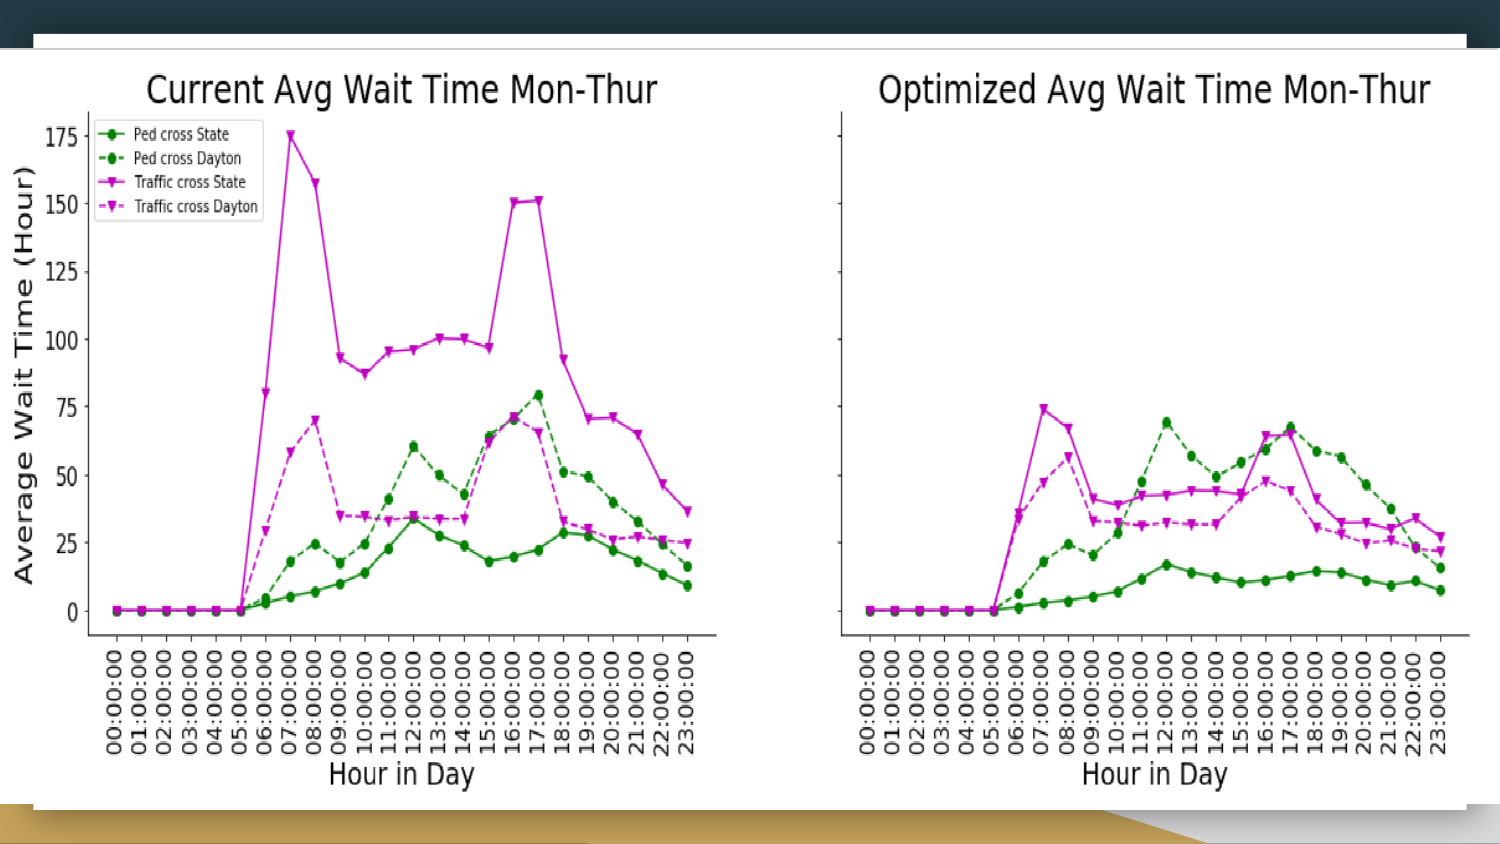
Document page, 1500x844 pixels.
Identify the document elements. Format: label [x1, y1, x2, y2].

picture [0, 48, 1500, 804]
